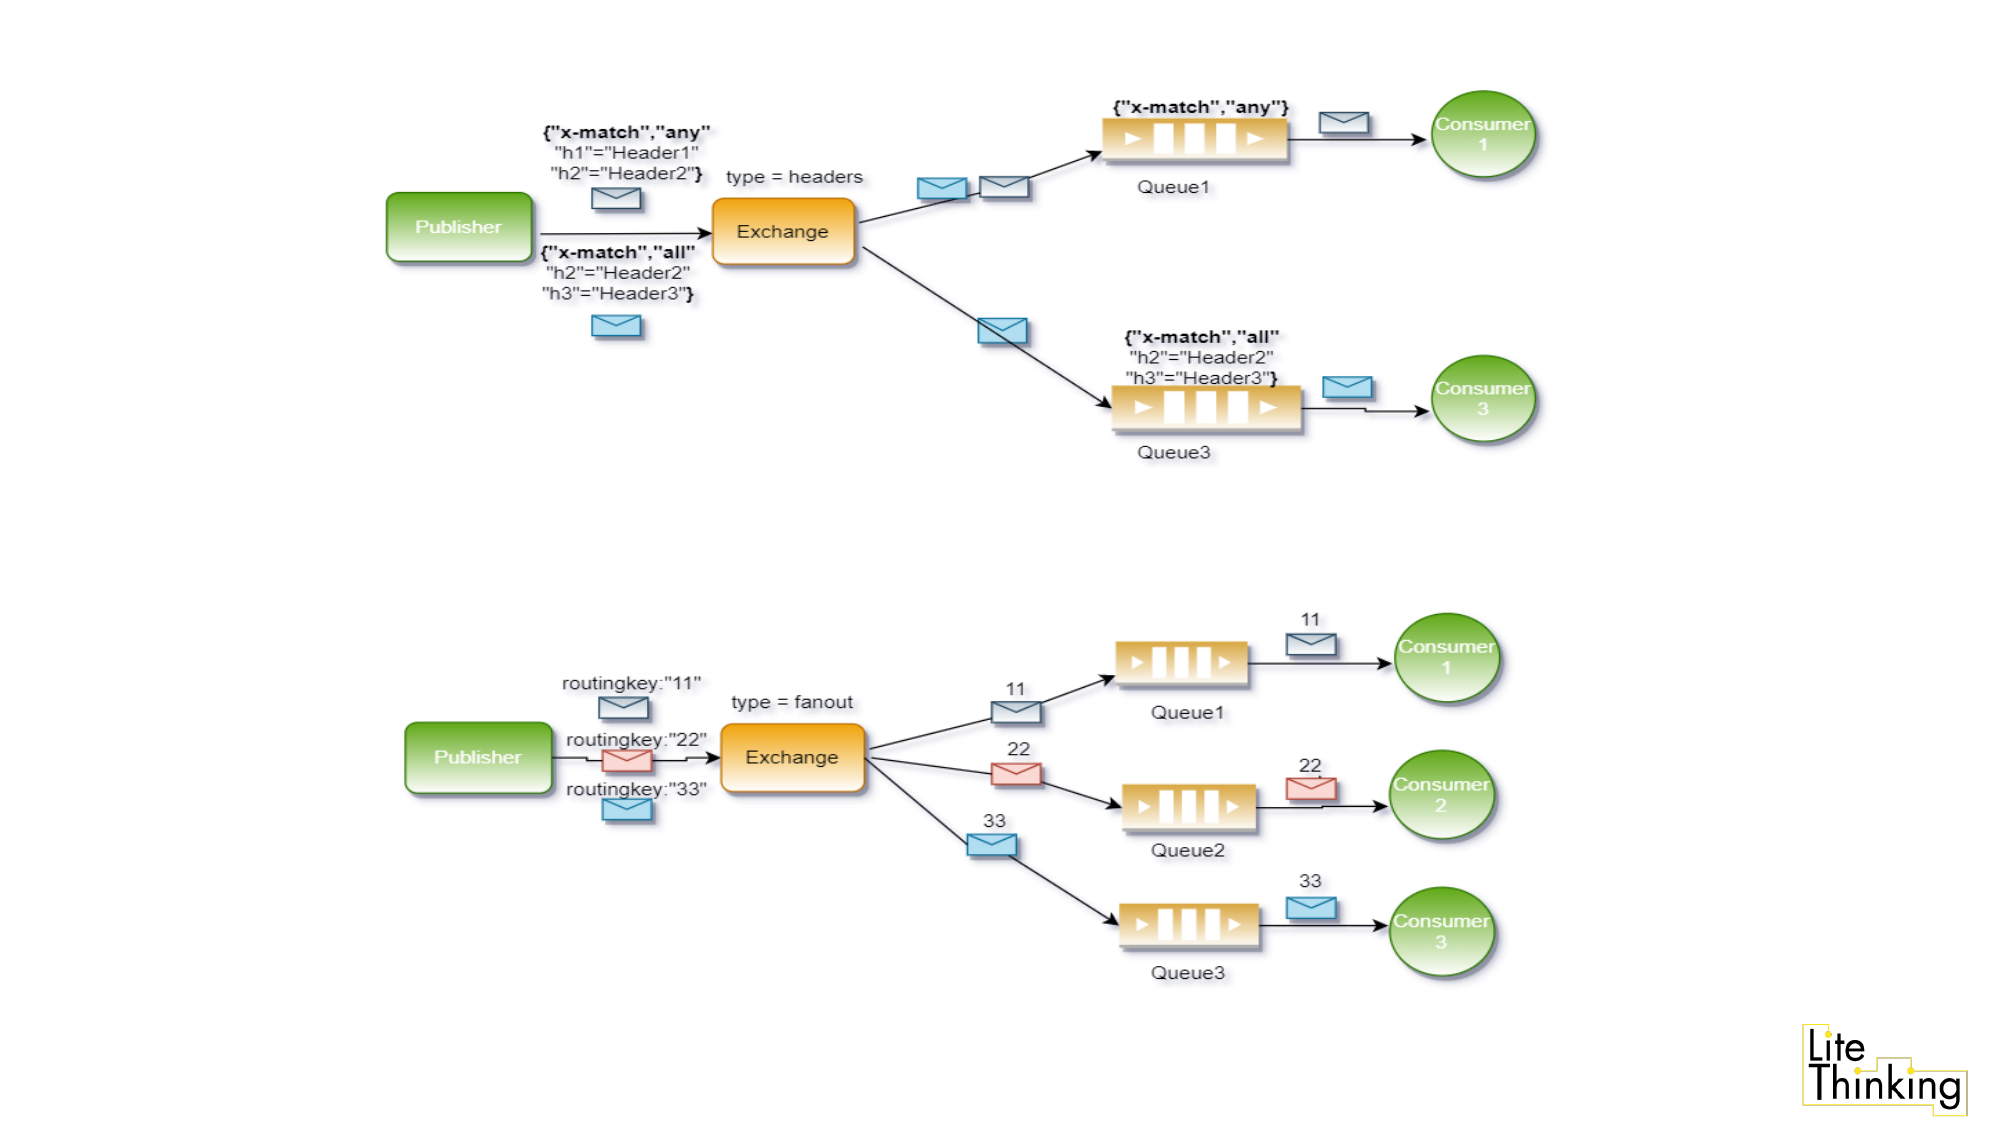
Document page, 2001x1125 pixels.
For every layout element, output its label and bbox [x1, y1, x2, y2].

picture [356, 528, 1595, 1051]
picture [356, 73, 1594, 519]
picture [1778, 1013, 1982, 1125]
